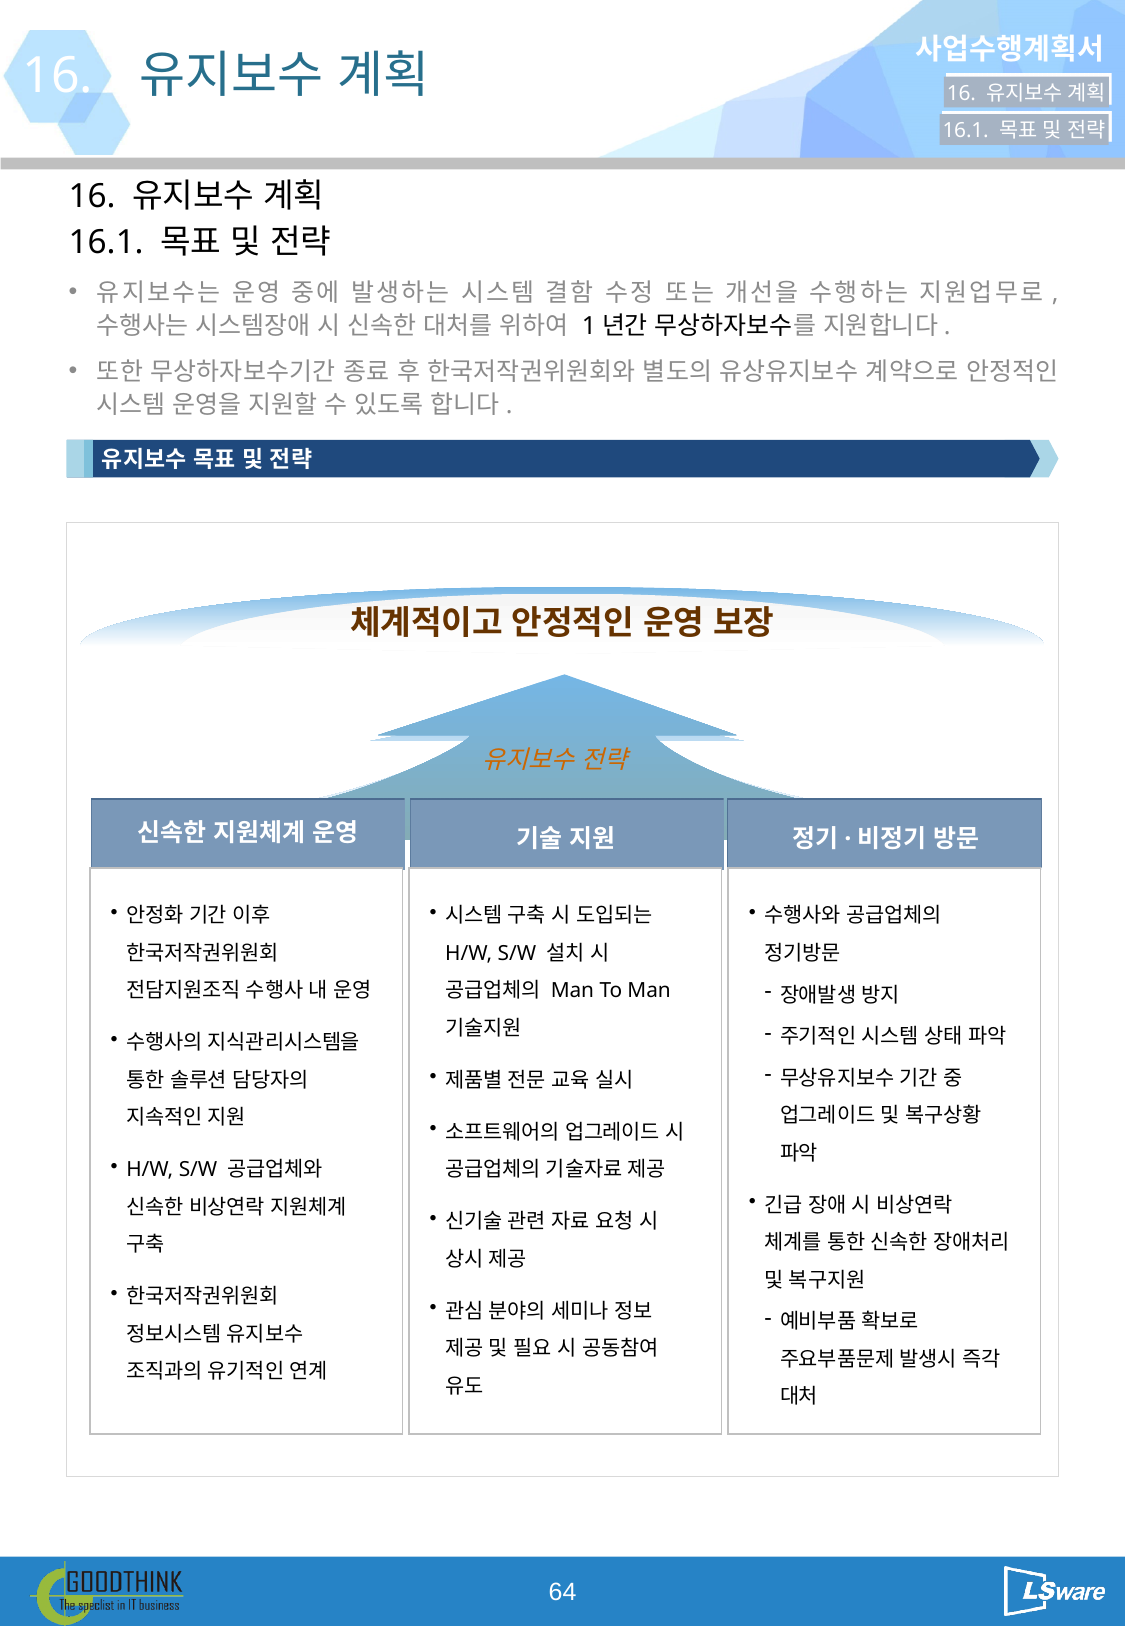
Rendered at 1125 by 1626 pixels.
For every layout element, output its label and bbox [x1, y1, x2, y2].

picture [522, 0, 1125, 157]
text_box [1, 31, 114, 113]
text_box [66, 439, 1059, 478]
text_box [66, 522, 1059, 1477]
text_box [943, 76, 1109, 108]
text_box [68, 181, 1059, 419]
picture [0, 30, 131, 155]
text_box [939, 114, 1109, 145]
picture [23, 1556, 191, 1626]
picture [1004, 1566, 1105, 1616]
text_box [125, 31, 768, 113]
